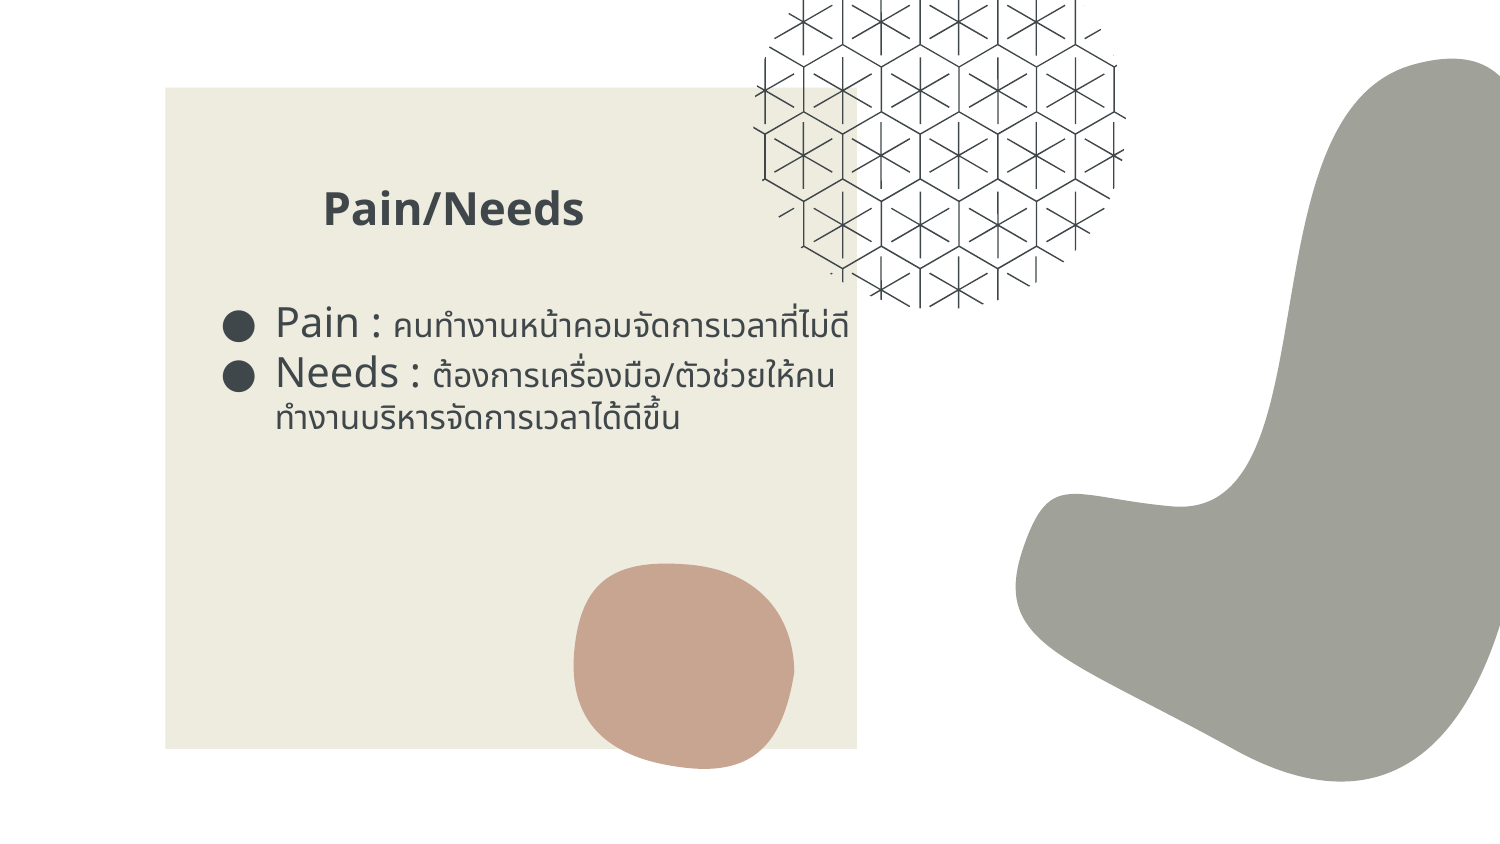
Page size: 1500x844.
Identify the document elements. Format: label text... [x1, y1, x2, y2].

text_box [619, 749, 762, 769]
text_box [165, 87, 748, 749]
text_box [1015, 58, 1500, 782]
text_box Pain/Needs [170, 164, 737, 250]
text_box Pain : คนทำงานหน้าคอมจัดการเวลาที่ไม่ดี Needs : ต้องการเครื่องมือ/ตัวช่วยให้คนทำงานบริหารจัดการเวลาได้ดีขึ้น [184, 280, 882, 749]
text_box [753, 0, 1127, 309]
